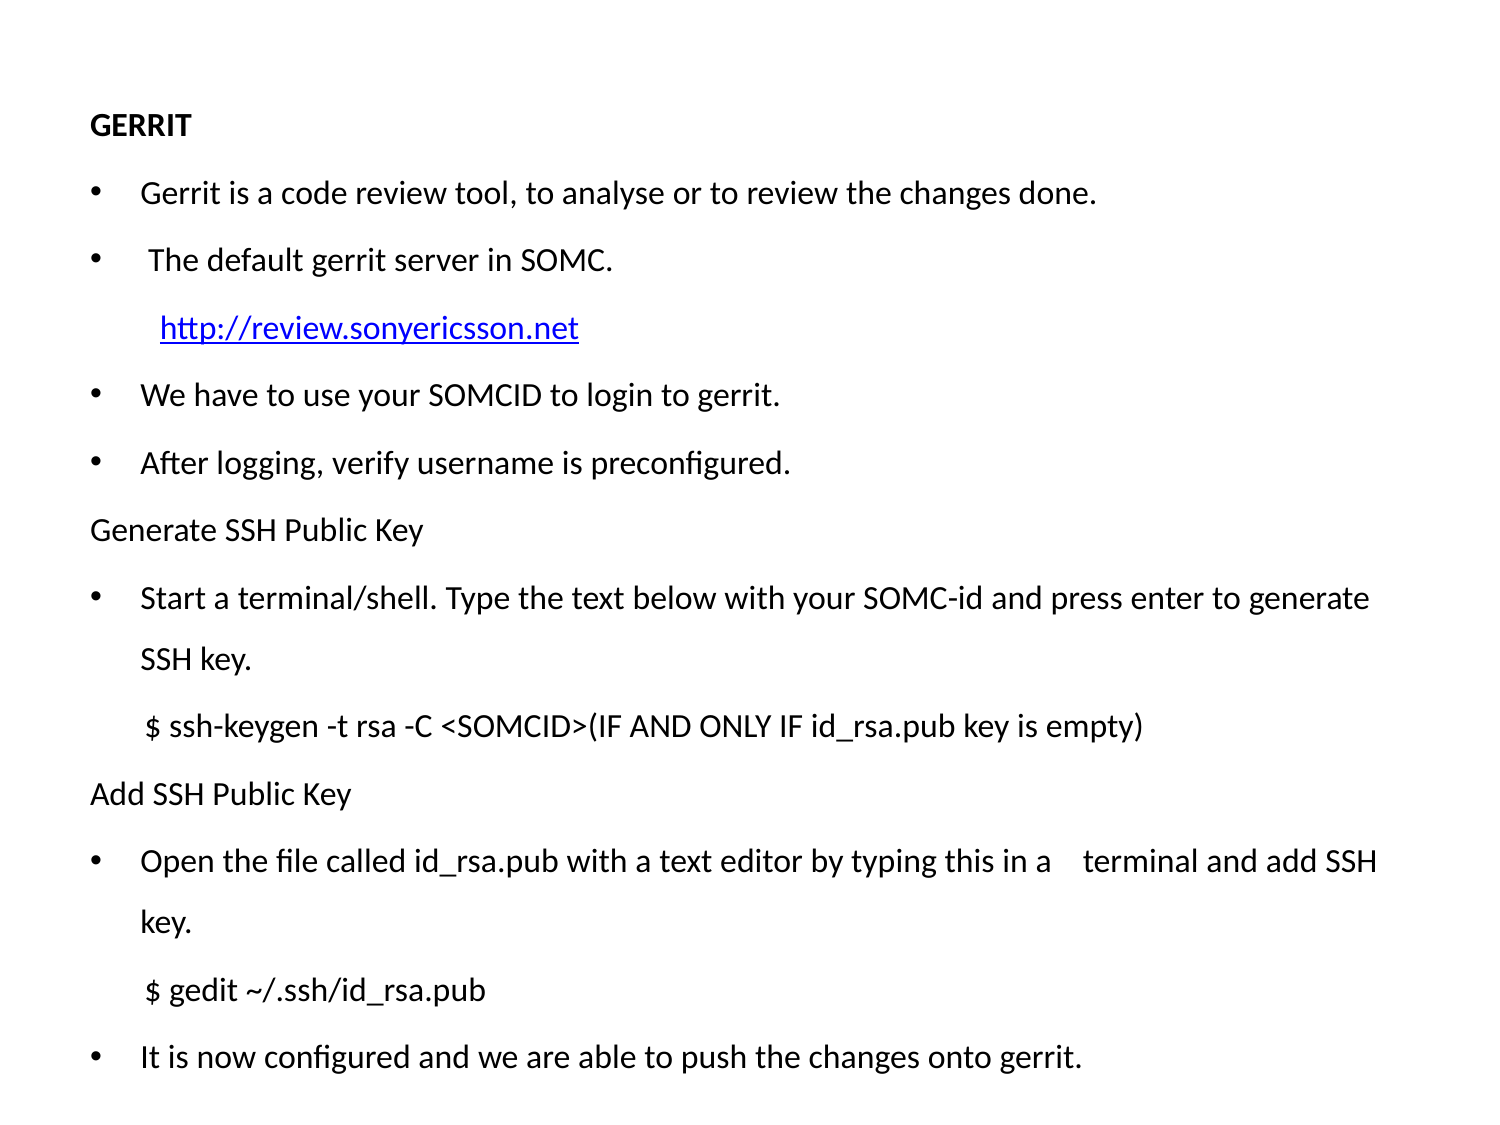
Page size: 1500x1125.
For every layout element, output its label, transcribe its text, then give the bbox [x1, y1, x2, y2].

list GERRIT Gerrit is a code review tool, to analyse or to review the changes done. The default gerrit server in SOMC. http://review.sonyericsson.net We have to use your SOMCID to login to gerrit. After logging, verify username is preconfigured. Generate SSH Public Key Start a terminal/shell. Type the text below with your SOMC-id and press enter to generate SSH key. $ ssh-keygen -t rsa -C <SOMCID>(IF AND ONLY IF id_rsa.pub key is empty) Add SSH Public Key Open the file called id_rsa.pub with a text editor by typing this in a terminal and add SSH key. $ gedit ~/.ssh/id_rsa.pub It is now configured and we are able to push the changes onto gerrit. [75, 75, 1425, 1088]
